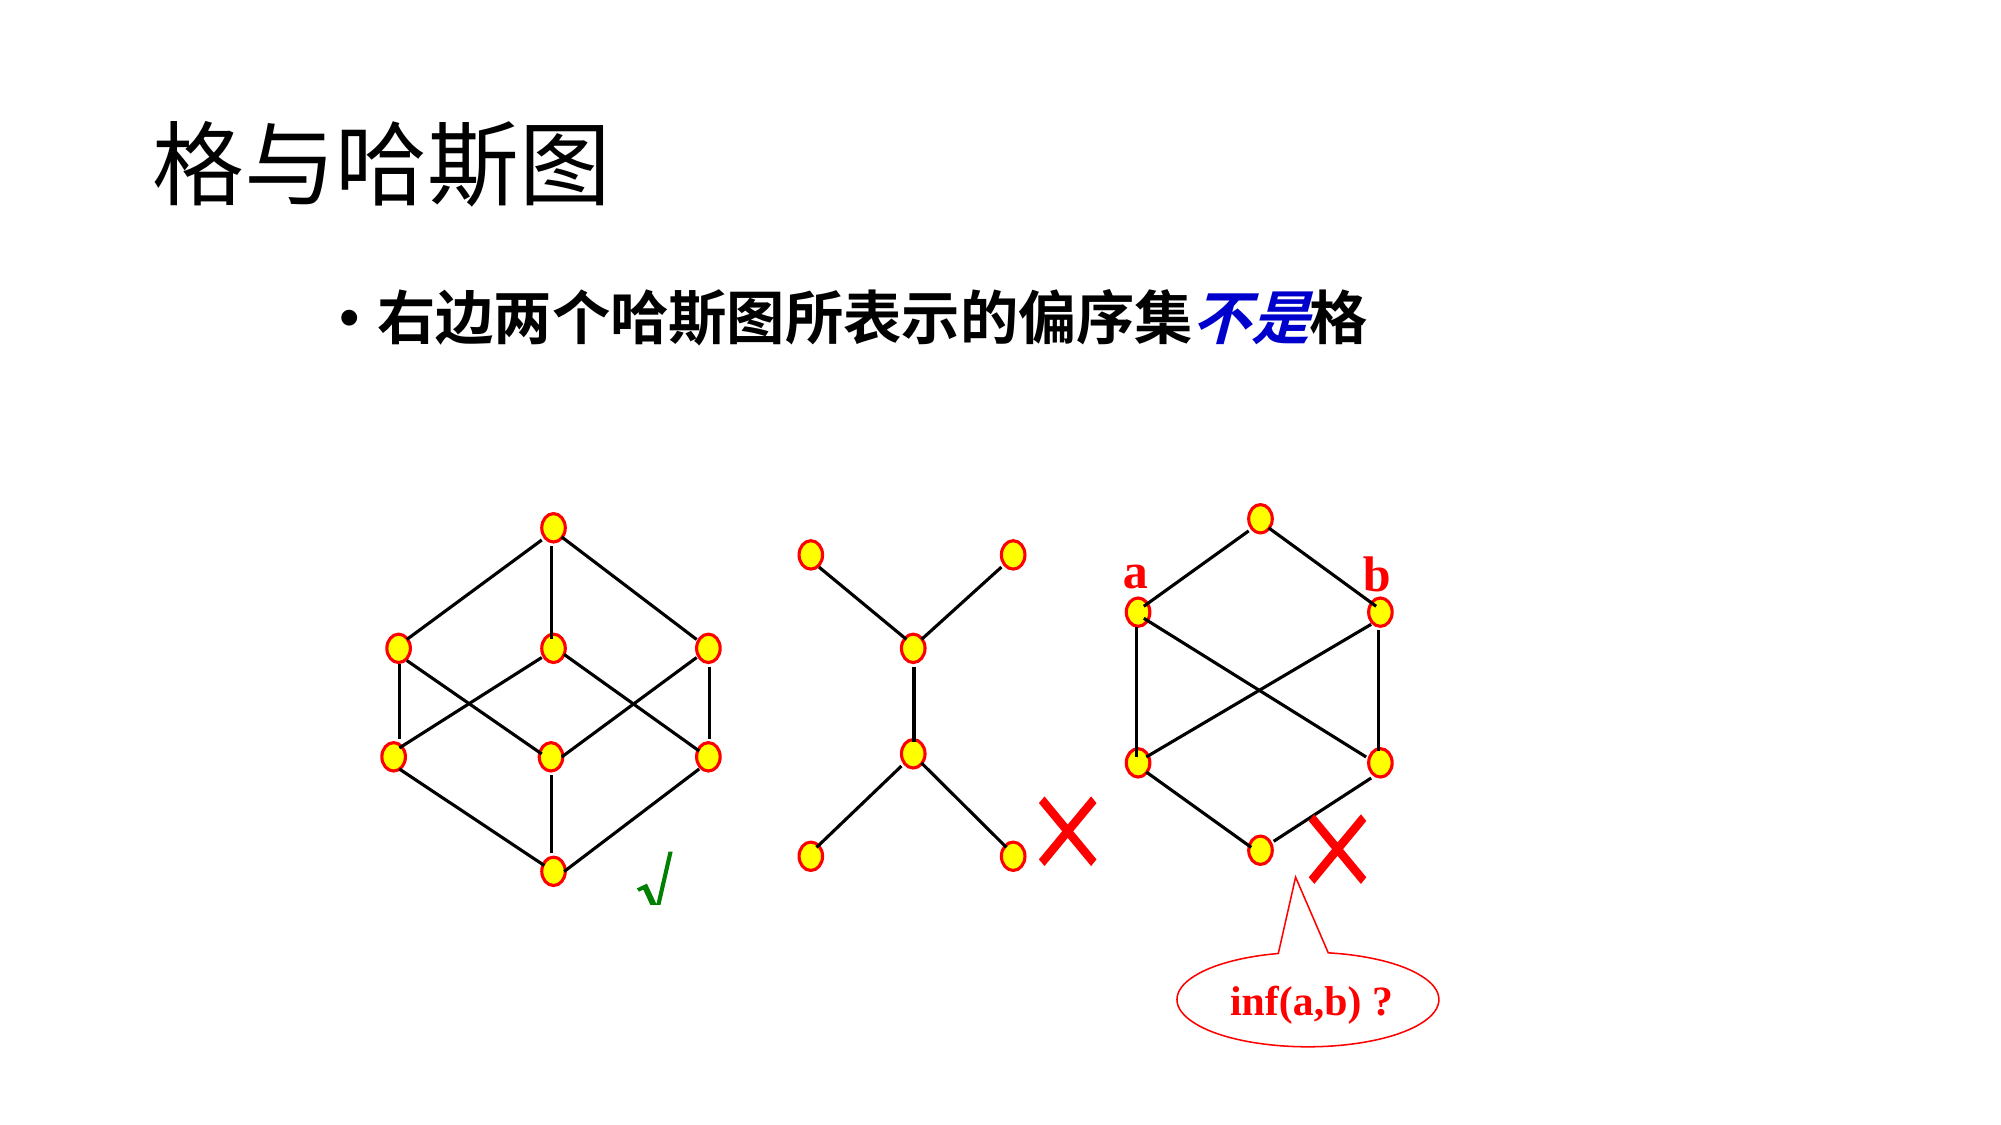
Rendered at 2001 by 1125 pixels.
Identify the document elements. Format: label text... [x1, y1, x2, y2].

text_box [279, 479, 2000, 938]
title 格与哈斯图 [137, 59, 1863, 278]
text_box inf(a,b) ? [1176, 938, 1439, 1047]
list 右边两个哈斯图所表示的偏序集不是格 [324, 282, 1675, 421]
